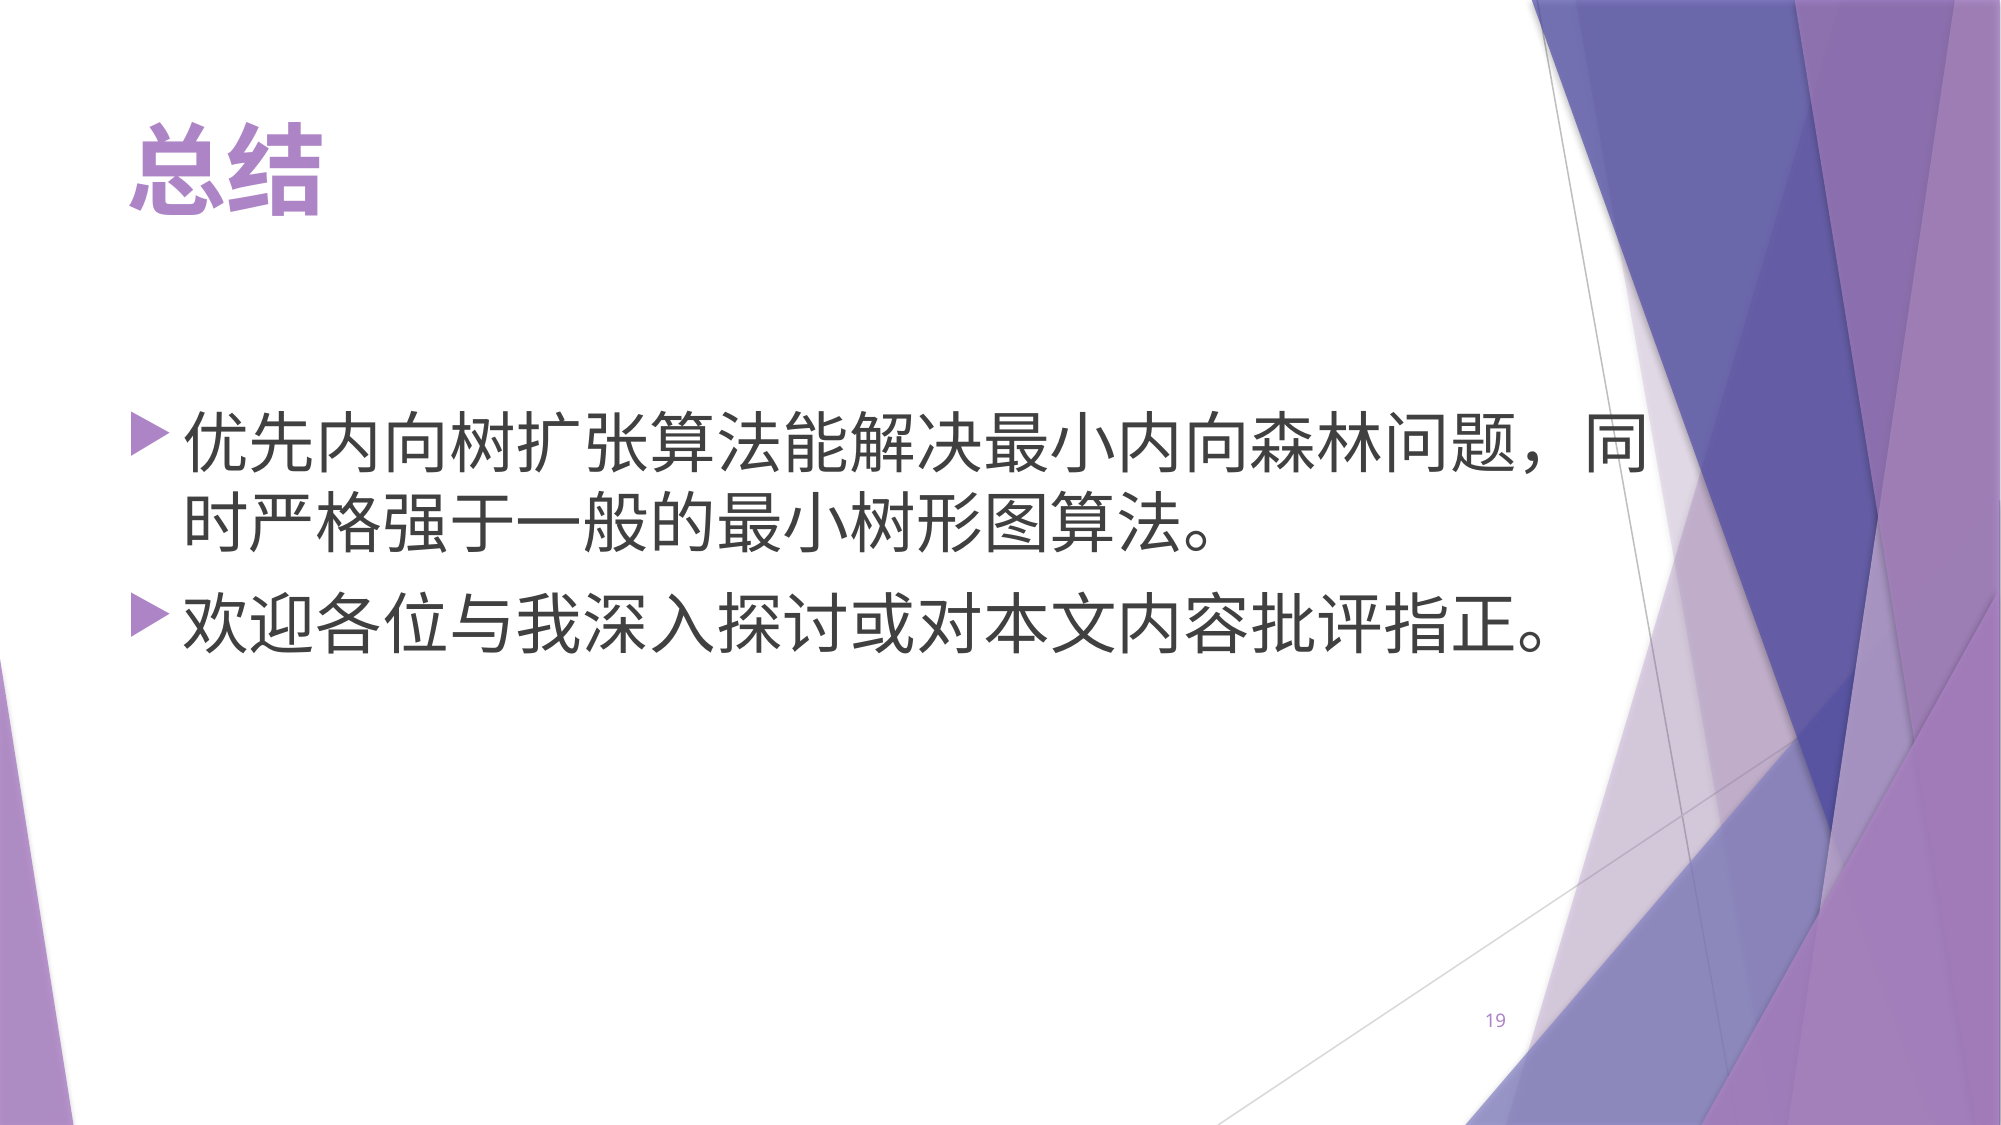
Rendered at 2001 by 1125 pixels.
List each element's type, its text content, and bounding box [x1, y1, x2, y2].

list 优先内向树扩张算法能解决最小内向森林问题，同时严格强于一般的最小树形图算法。 欢迎各位与我深入探讨或对本文内容批评指正。 [111, 393, 1695, 1007]
title 总结 [111, 99, 1522, 317]
slide_number 19 [1409, 991, 1522, 1051]
